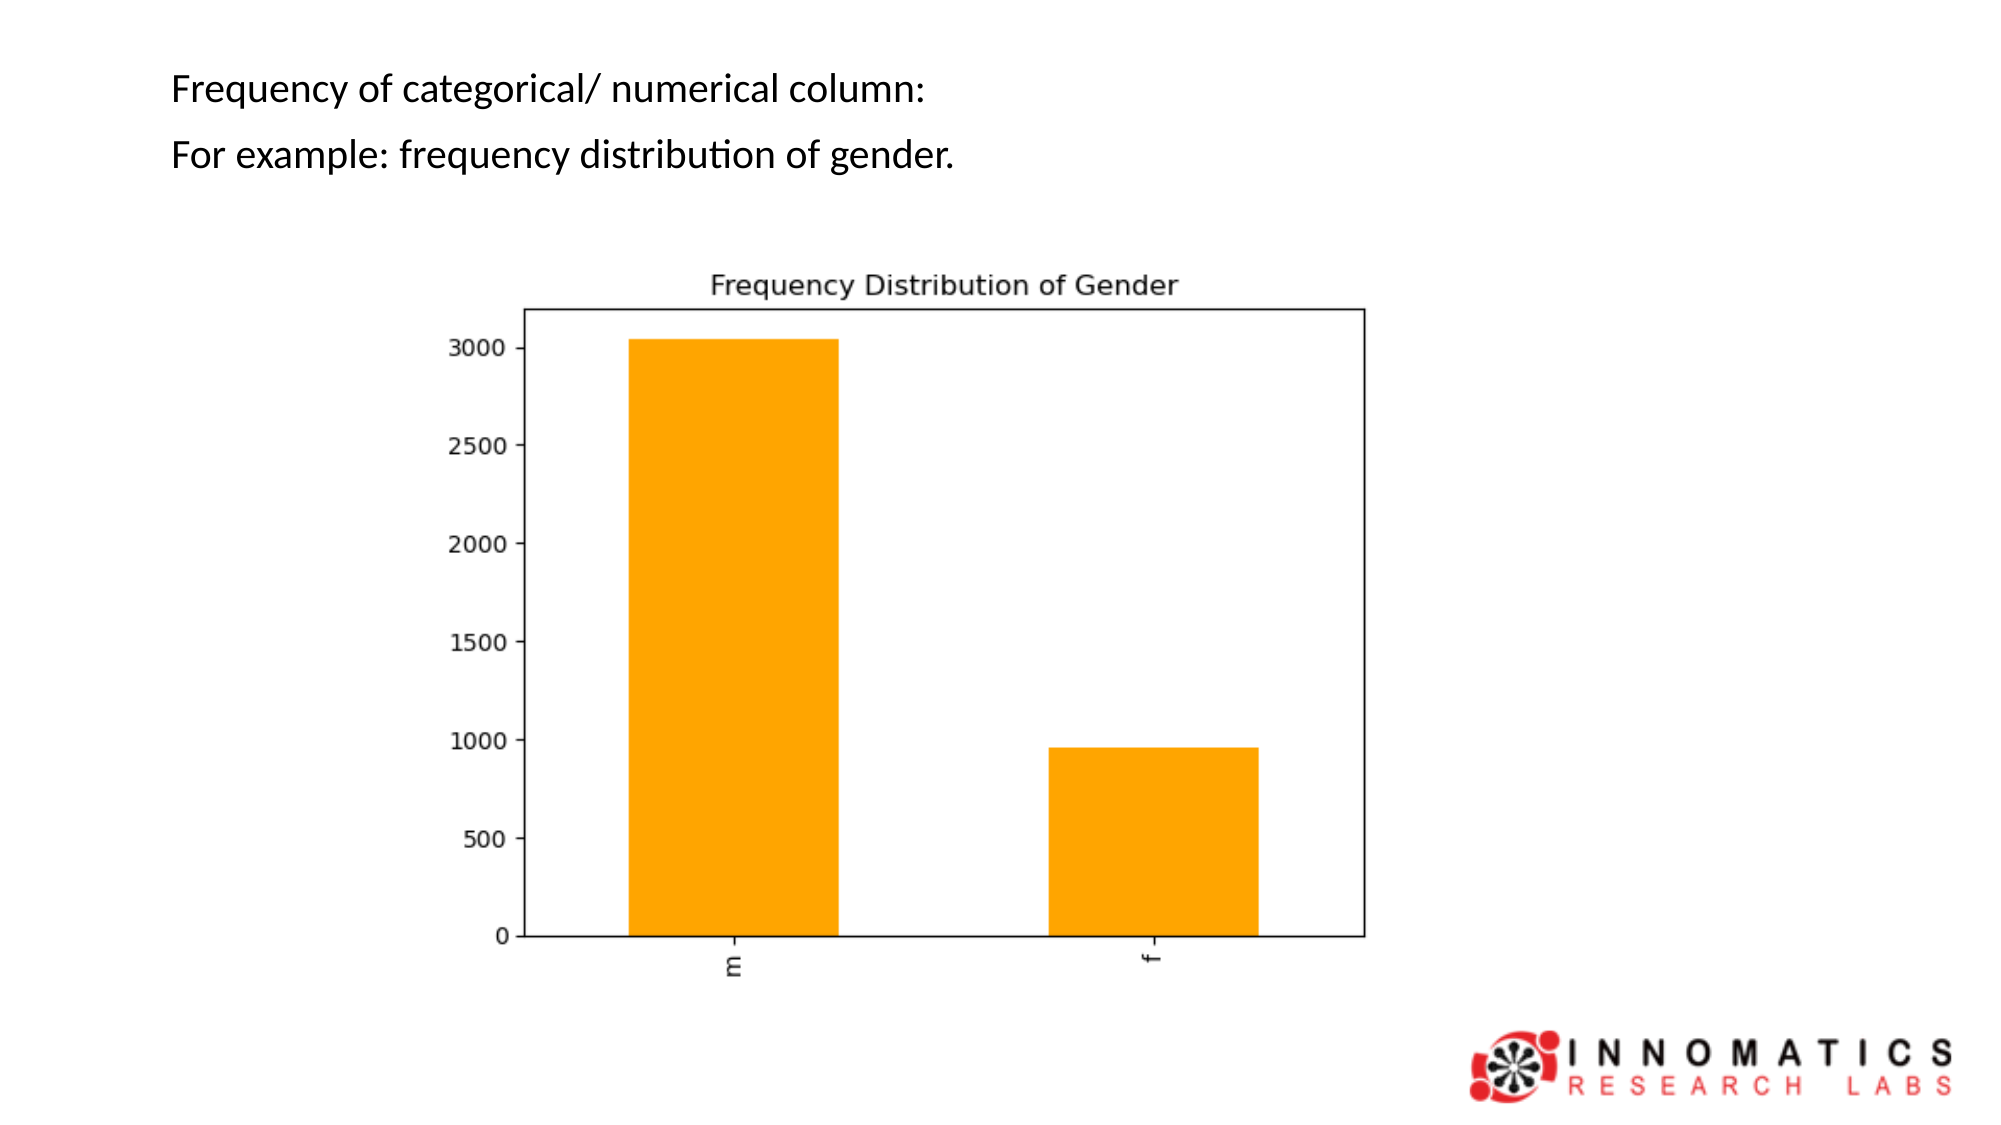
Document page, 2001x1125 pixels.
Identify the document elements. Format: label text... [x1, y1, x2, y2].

picture [430, 258, 1381, 992]
list Frequency of categorical/ numerical column: For example: frequency distribution of gender. [137, 58, 1863, 1014]
picture [1445, 1014, 1975, 1125]
